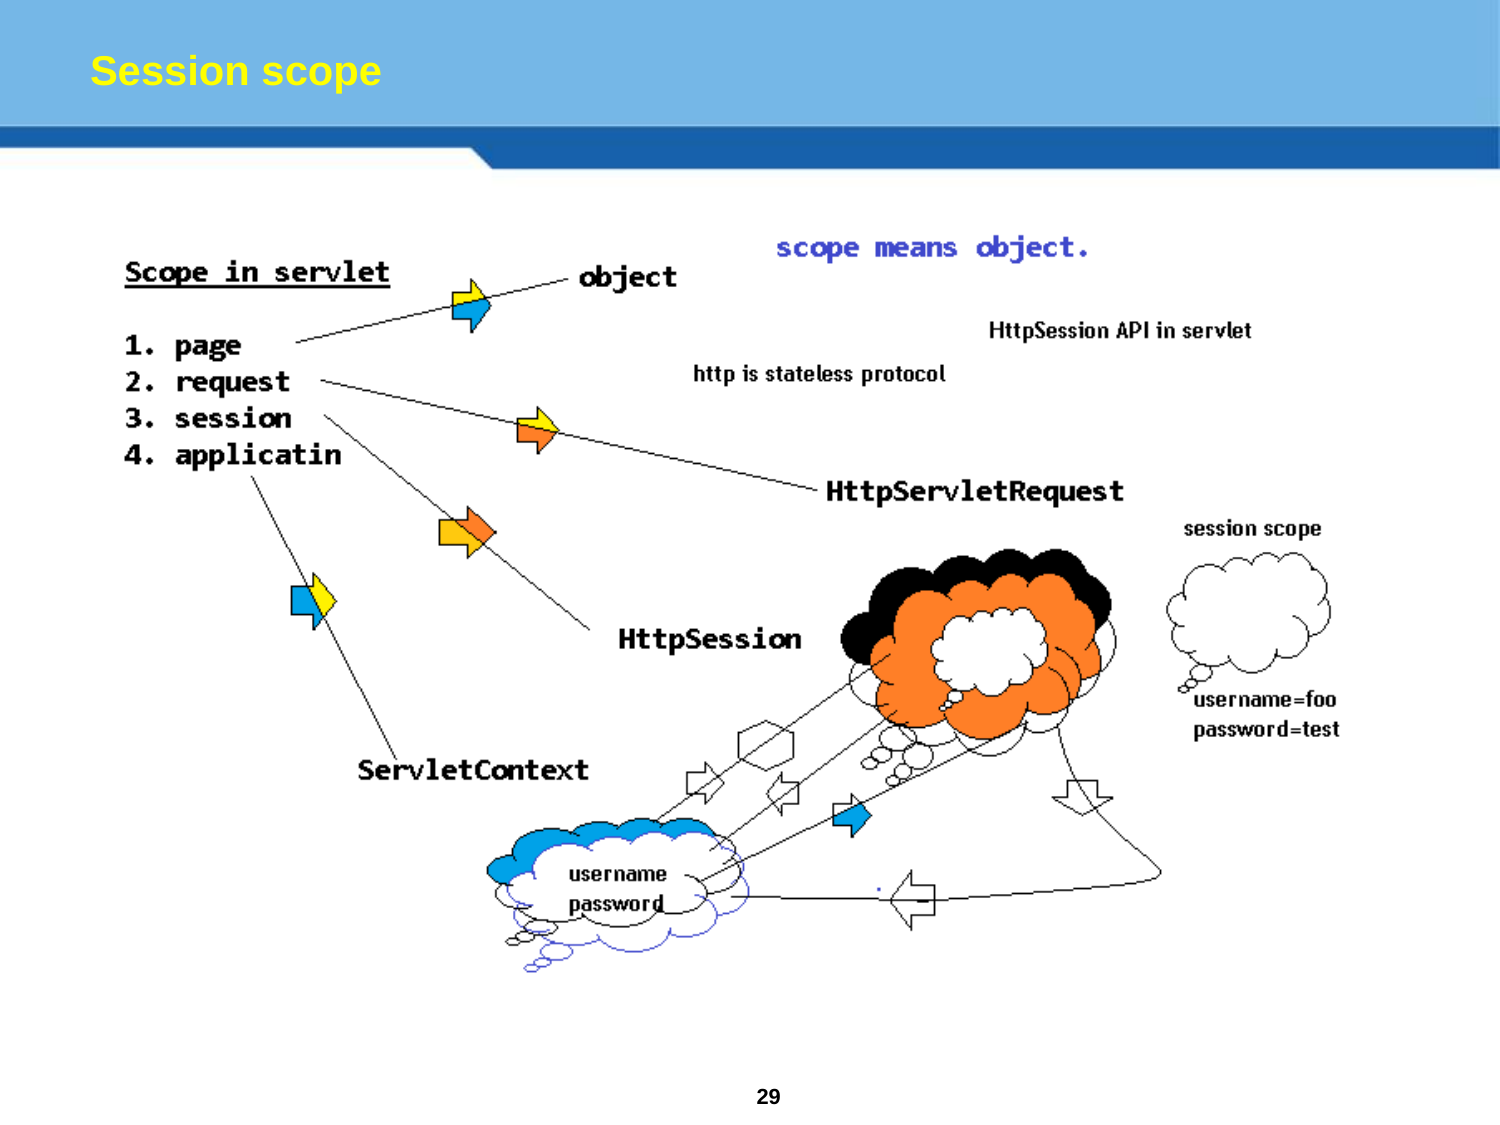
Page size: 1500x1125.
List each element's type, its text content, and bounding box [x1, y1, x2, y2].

title Session scope [74, 0, 1426, 138]
slide_number 29 [574, 1074, 963, 1125]
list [100, 188, 1366, 986]
picture [0, 0, 1500, 188]
